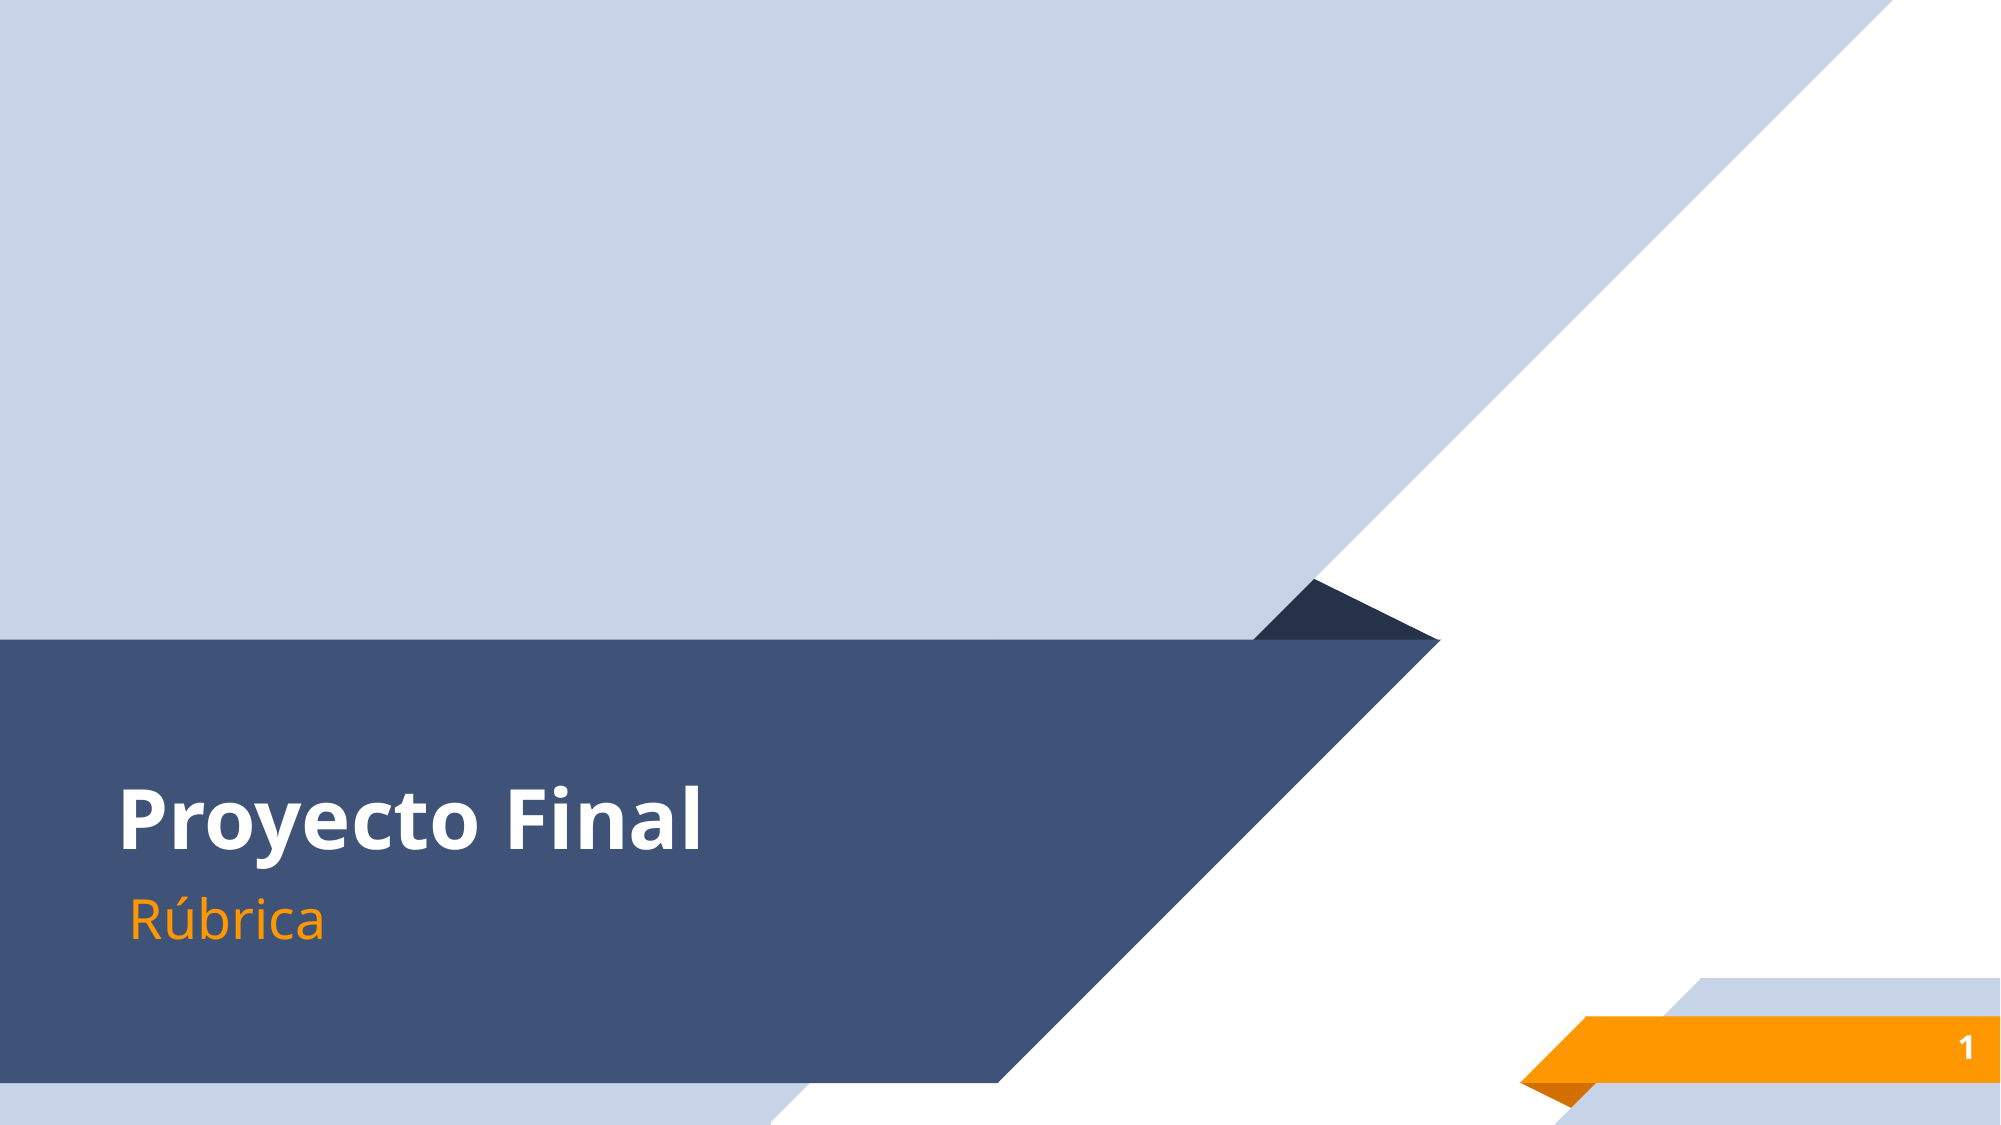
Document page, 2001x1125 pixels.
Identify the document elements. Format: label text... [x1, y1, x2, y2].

title Proyecto Final [101, 627, 997, 869]
slide_number 1 [1666, 1014, 1992, 1084]
subtitle Rúbrica [101, 869, 997, 1042]
